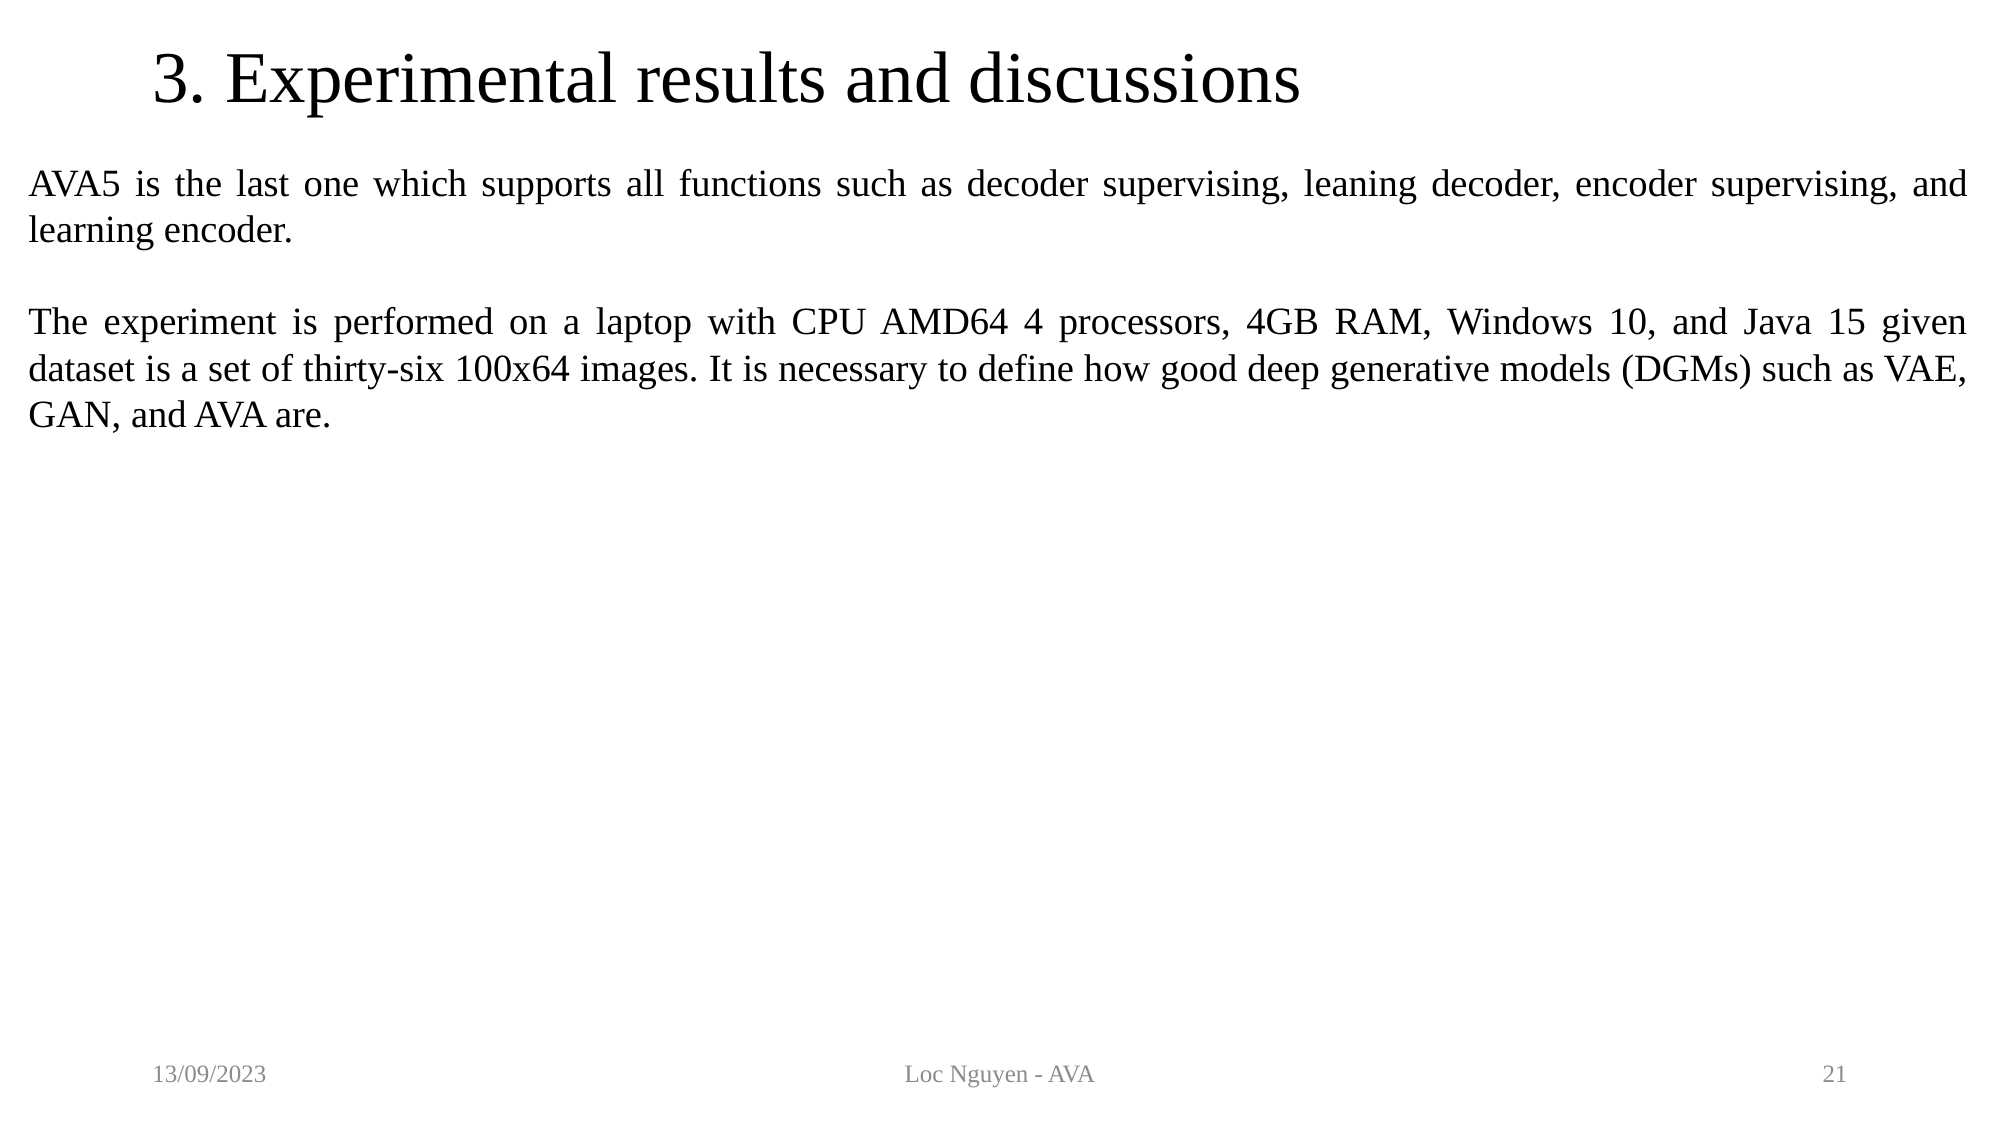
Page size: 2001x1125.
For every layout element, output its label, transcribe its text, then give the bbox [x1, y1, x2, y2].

title 3. Experimental results and discussions [137, 19, 1863, 128]
slide_number 21 [1412, 1042, 1863, 1103]
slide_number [137, 1042, 588, 1103]
footer Loc Nguyen - AVA [662, 1042, 1338, 1103]
